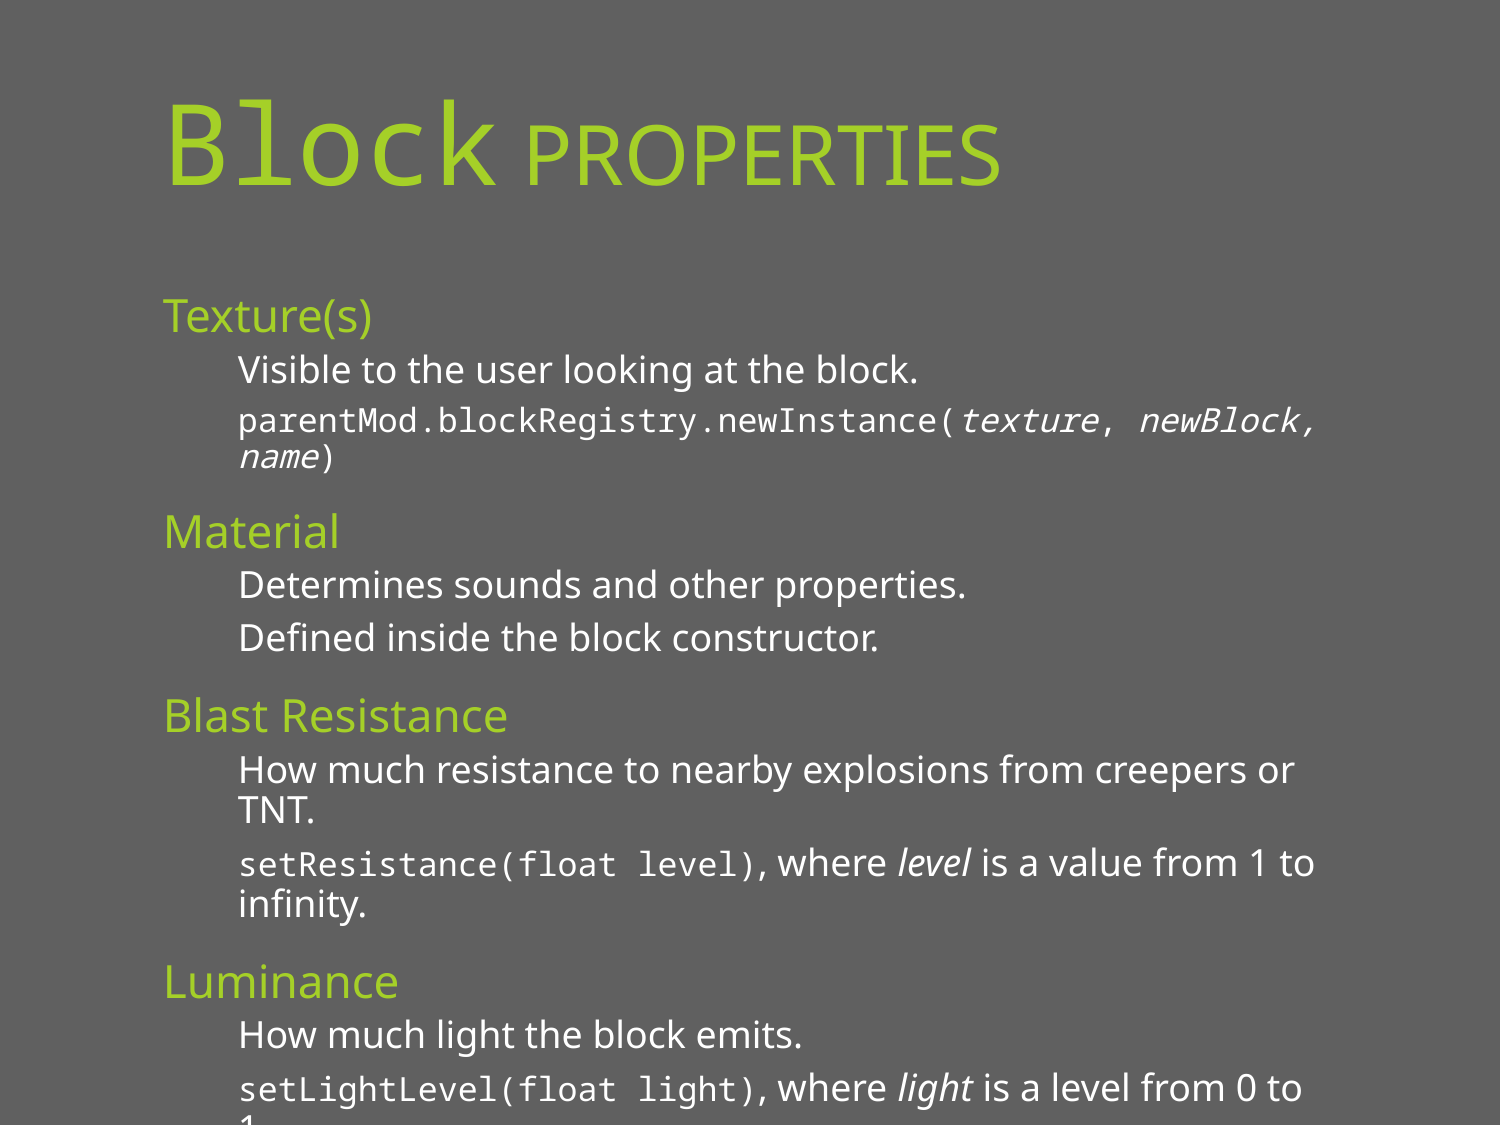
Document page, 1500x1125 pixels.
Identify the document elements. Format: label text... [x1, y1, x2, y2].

list Texture(s) Visible to the user looking at the block. parentMod.blockRegistry.newInstance(texture, newBlock, name) Material Determines sounds and other properties. Defined inside the block constructor. Blast Resistance How much resistance to nearby explosions from creepers or TNT. setResistance(float level), where level is a value from 1 to infinity. Luminance How much light the block emits. setLightLevel(float light), where light is a level from 0 to 1. [147, 285, 1352, 1071]
title Block Properties [147, 46, 1352, 255]
